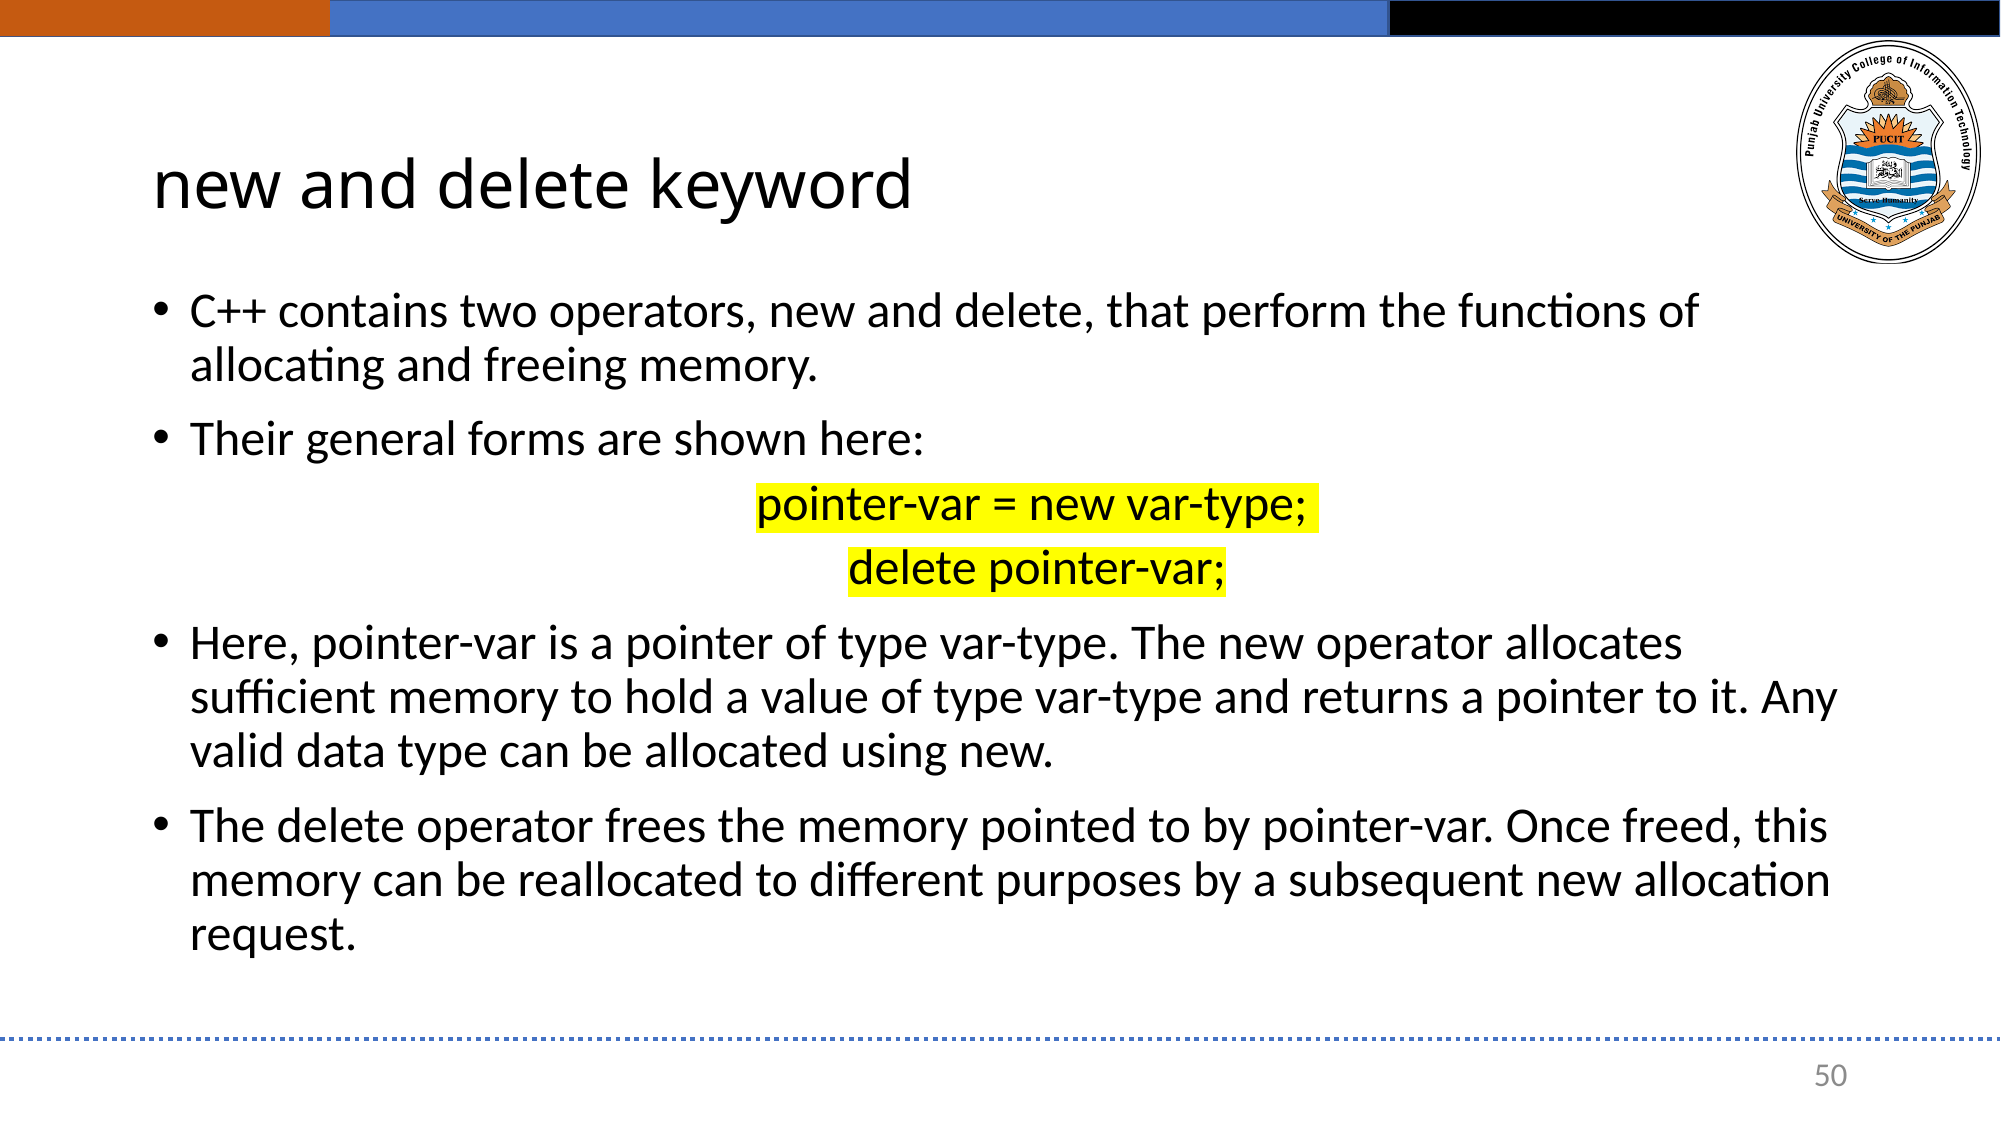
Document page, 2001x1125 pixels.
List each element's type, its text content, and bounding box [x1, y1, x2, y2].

title new and delete keyword [137, 124, 1863, 251]
slide_number 50 [1412, 1042, 1863, 1103]
picture [1776, 40, 2000, 264]
list C++ contains two operators, new and delete, that perform the functions of allocating and freeing memory. Their general forms are shown here: pointer-var = new var-type; delete pointer-var; Here, pointer-var is a pointer of type var-type. The new operator allocates sufficient memory to hold a value of type var-type and returns a pointer to it. Any valid data type can be allocated using new. The delete operator frees the memory pointed to by pointer-var. Once freed, this memory can be reallocated to different purposes by a subsequent new allocation request. [137, 276, 1863, 1027]
